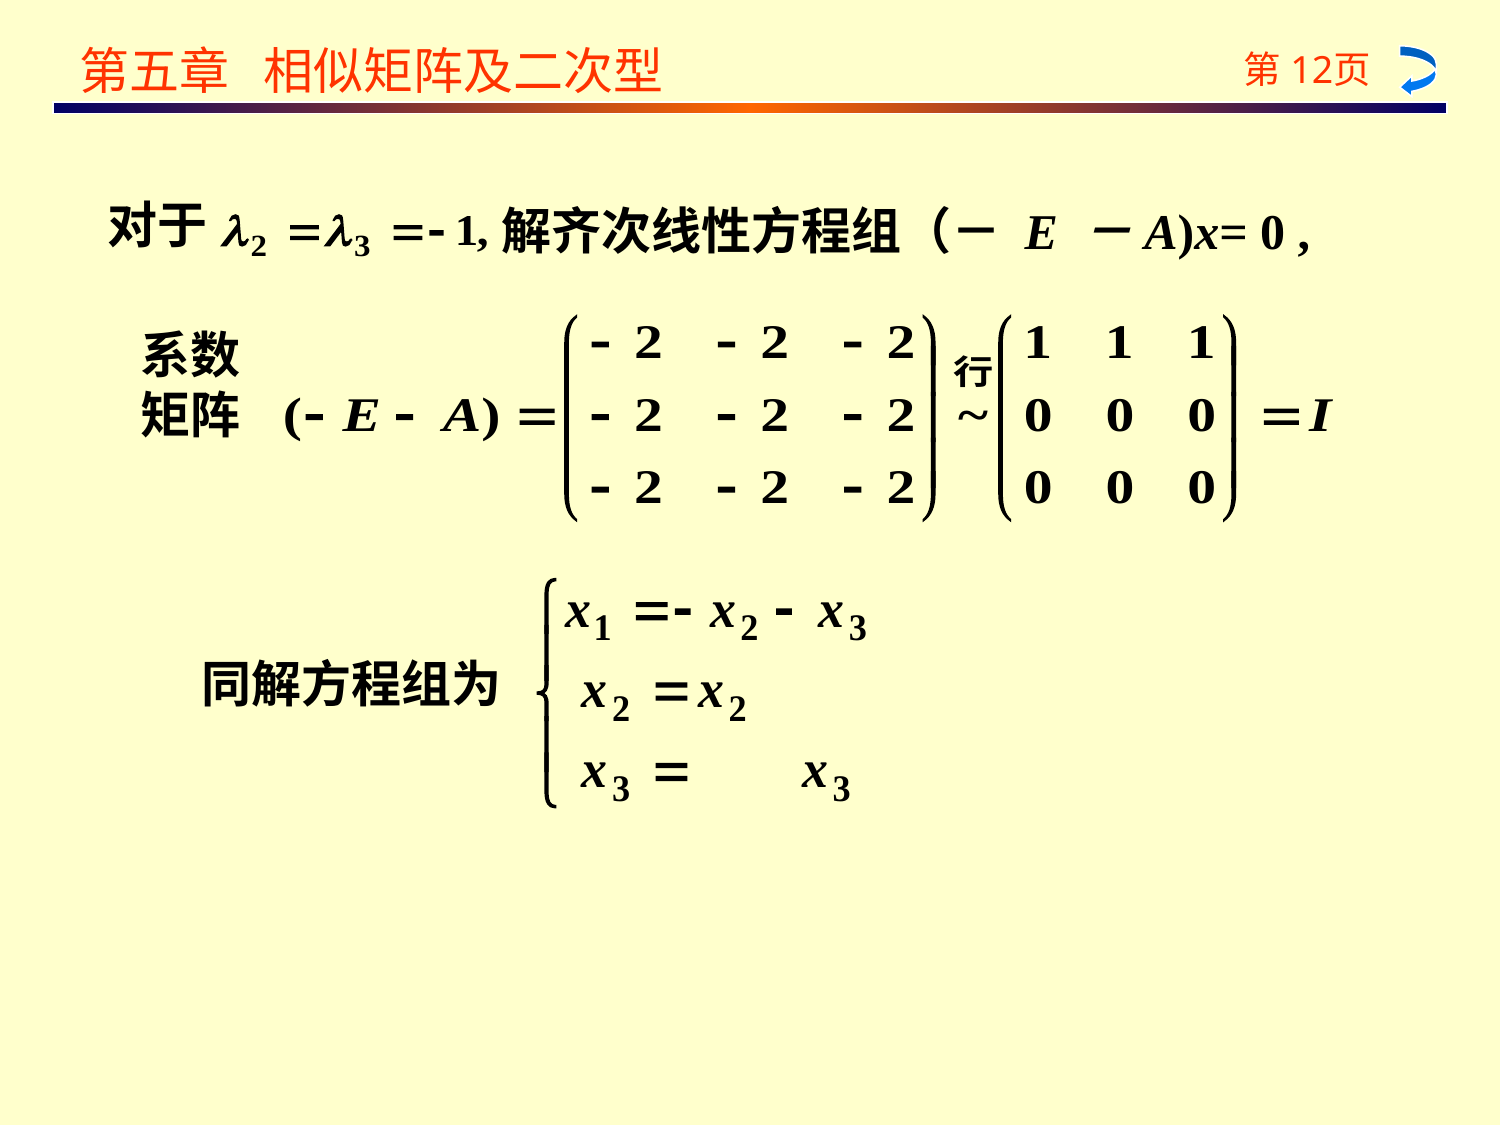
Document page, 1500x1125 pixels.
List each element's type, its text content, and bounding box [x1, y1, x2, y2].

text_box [523, 567, 887, 821]
text_box 系数 矩阵 [125, 316, 268, 451]
text_box 同解方程组为 [186, 645, 518, 720]
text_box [92, 185, 1309, 268]
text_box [273, 305, 1351, 533]
